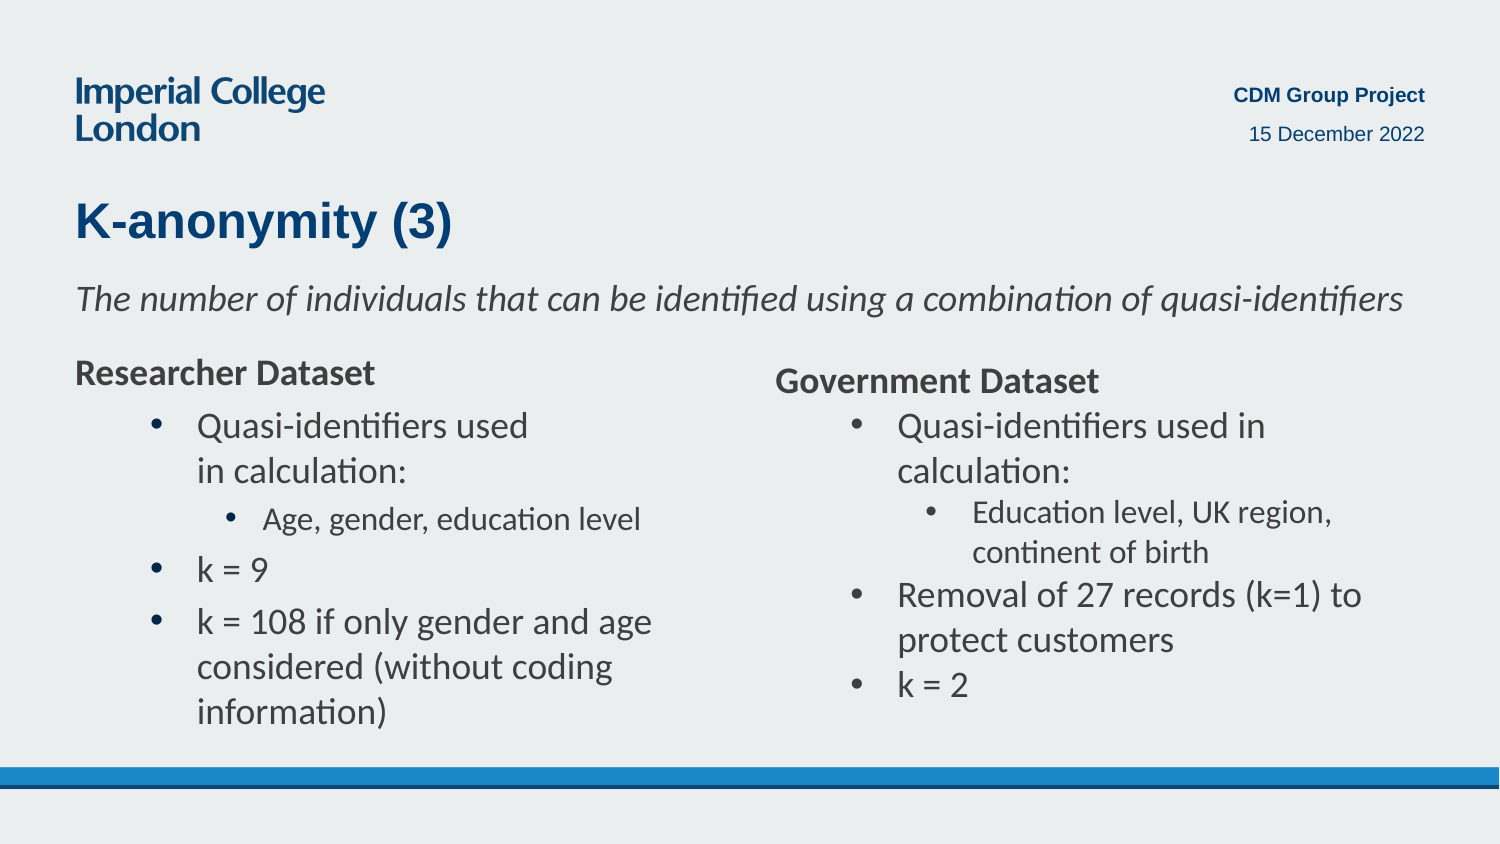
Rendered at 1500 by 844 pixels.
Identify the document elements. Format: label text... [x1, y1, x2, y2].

text_box The number of individuals that can be identified using a combination of quasi-identifiers [60, 266, 1460, 327]
list Researcher Dataset​ Quasi-identifiers used in calculation:​ Age, gender, education level​ k = 9 k = 108 if only gender and age considered (without coding information)​ [75, 348, 669, 777]
title K-anonymity (3) [75, 183, 1425, 246]
list CDM Group Project [1075, 81, 1425, 120]
list 15 December 2022 [1187, 121, 1425, 153]
text_box Government Dataset​​ Quasi-identifiers used in calculation:​​ Education level, UK region, continent of birth Removal of 27 records (k=1) to protect customers k = 2​ [760, 348, 1425, 713]
picture [0, 0, 1499, 844]
